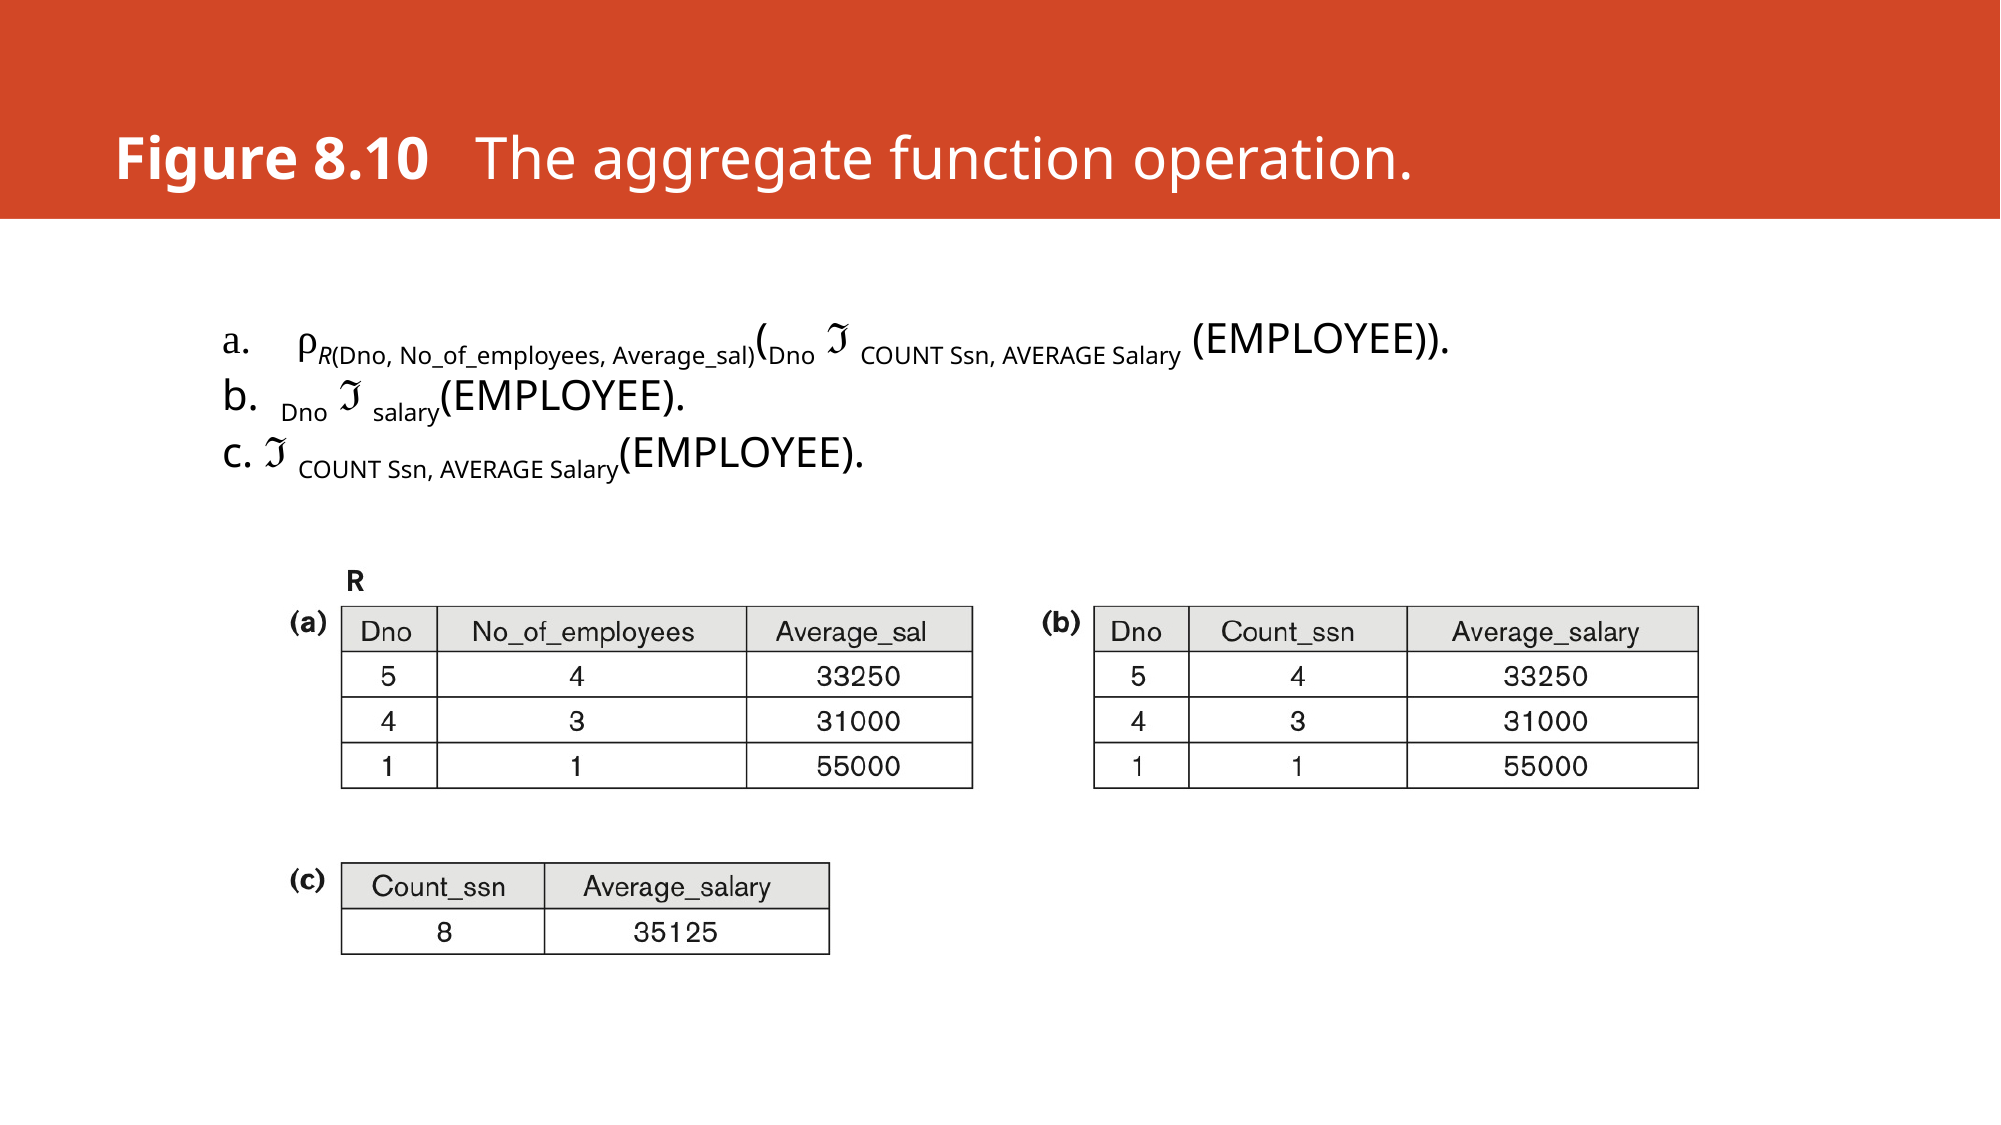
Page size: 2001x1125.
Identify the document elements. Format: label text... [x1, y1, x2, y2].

text_box ρR(Dno, No_of_employees, Average_sal)(Dno ℑ COUNT Ssn, AVERAGE Salary (EMPLOYEE)). b. Dno ℑ salary(EMPLOYEE). c. ℑ COUNT Ssn, AVERAGE Salary(EMPLOYEE). [207, 304, 1950, 491]
picture [281, 562, 1707, 962]
title Figure 8.10 The aggregate function operation. [99, 0, 1863, 199]
